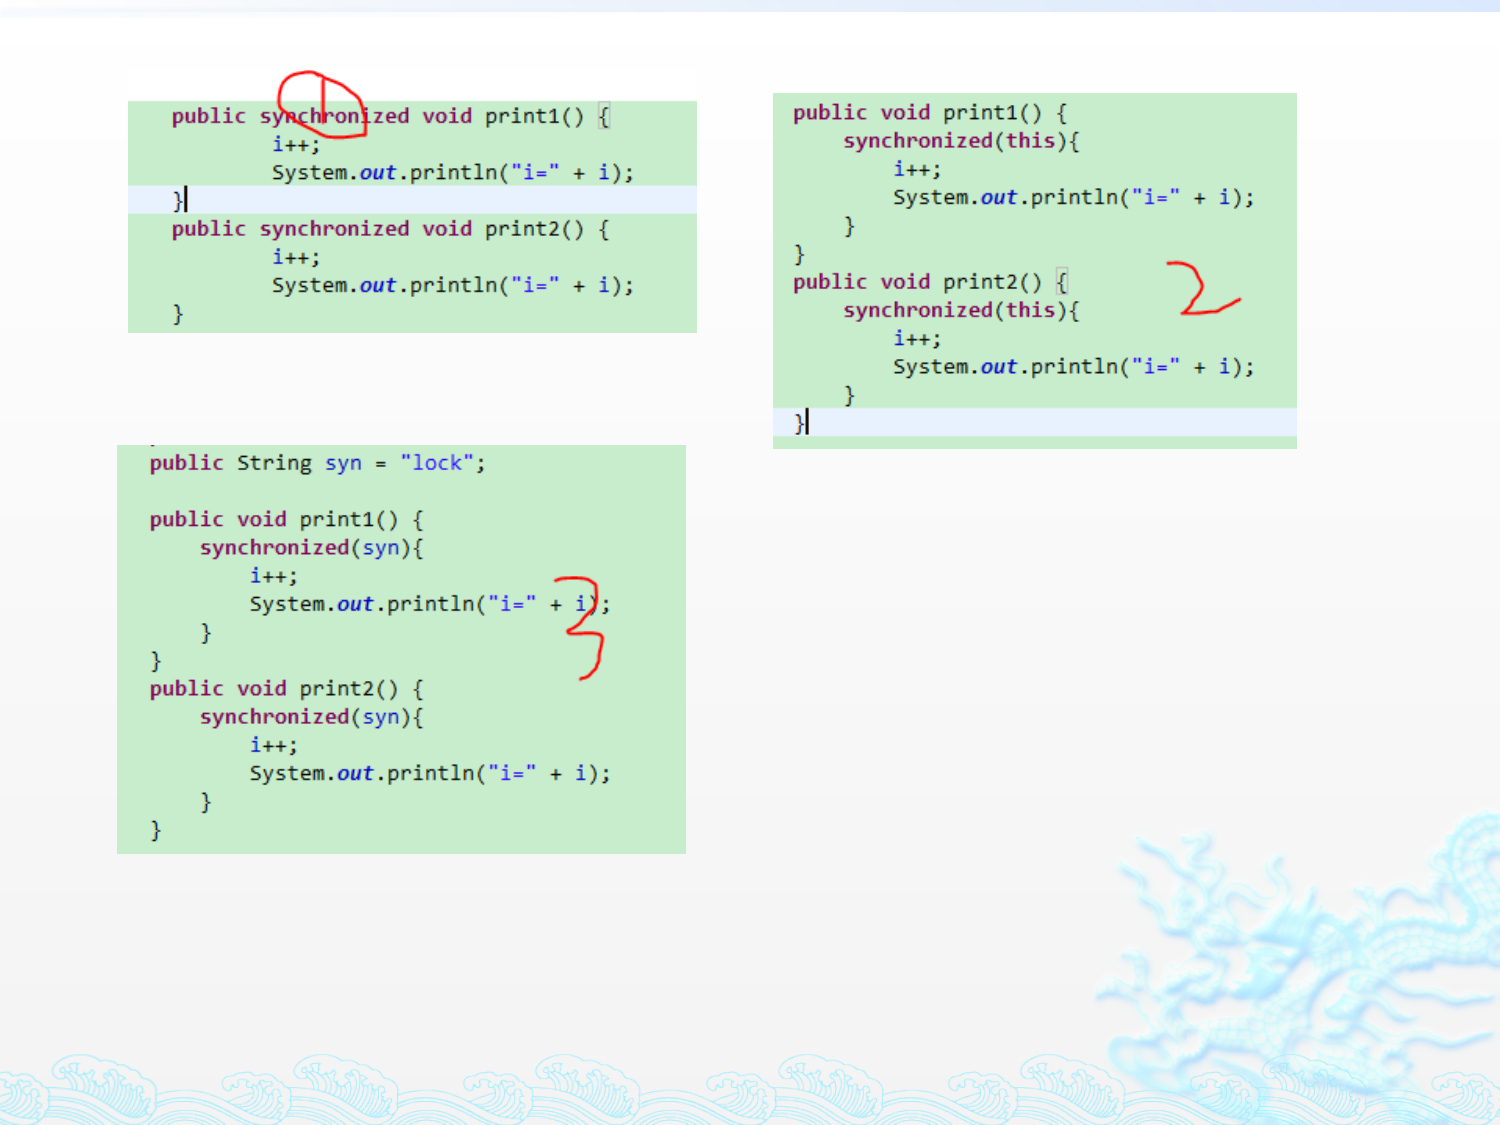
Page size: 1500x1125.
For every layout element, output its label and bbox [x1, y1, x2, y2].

picture [116, 444, 687, 854]
picture [772, 93, 1298, 449]
picture [128, 69, 697, 334]
